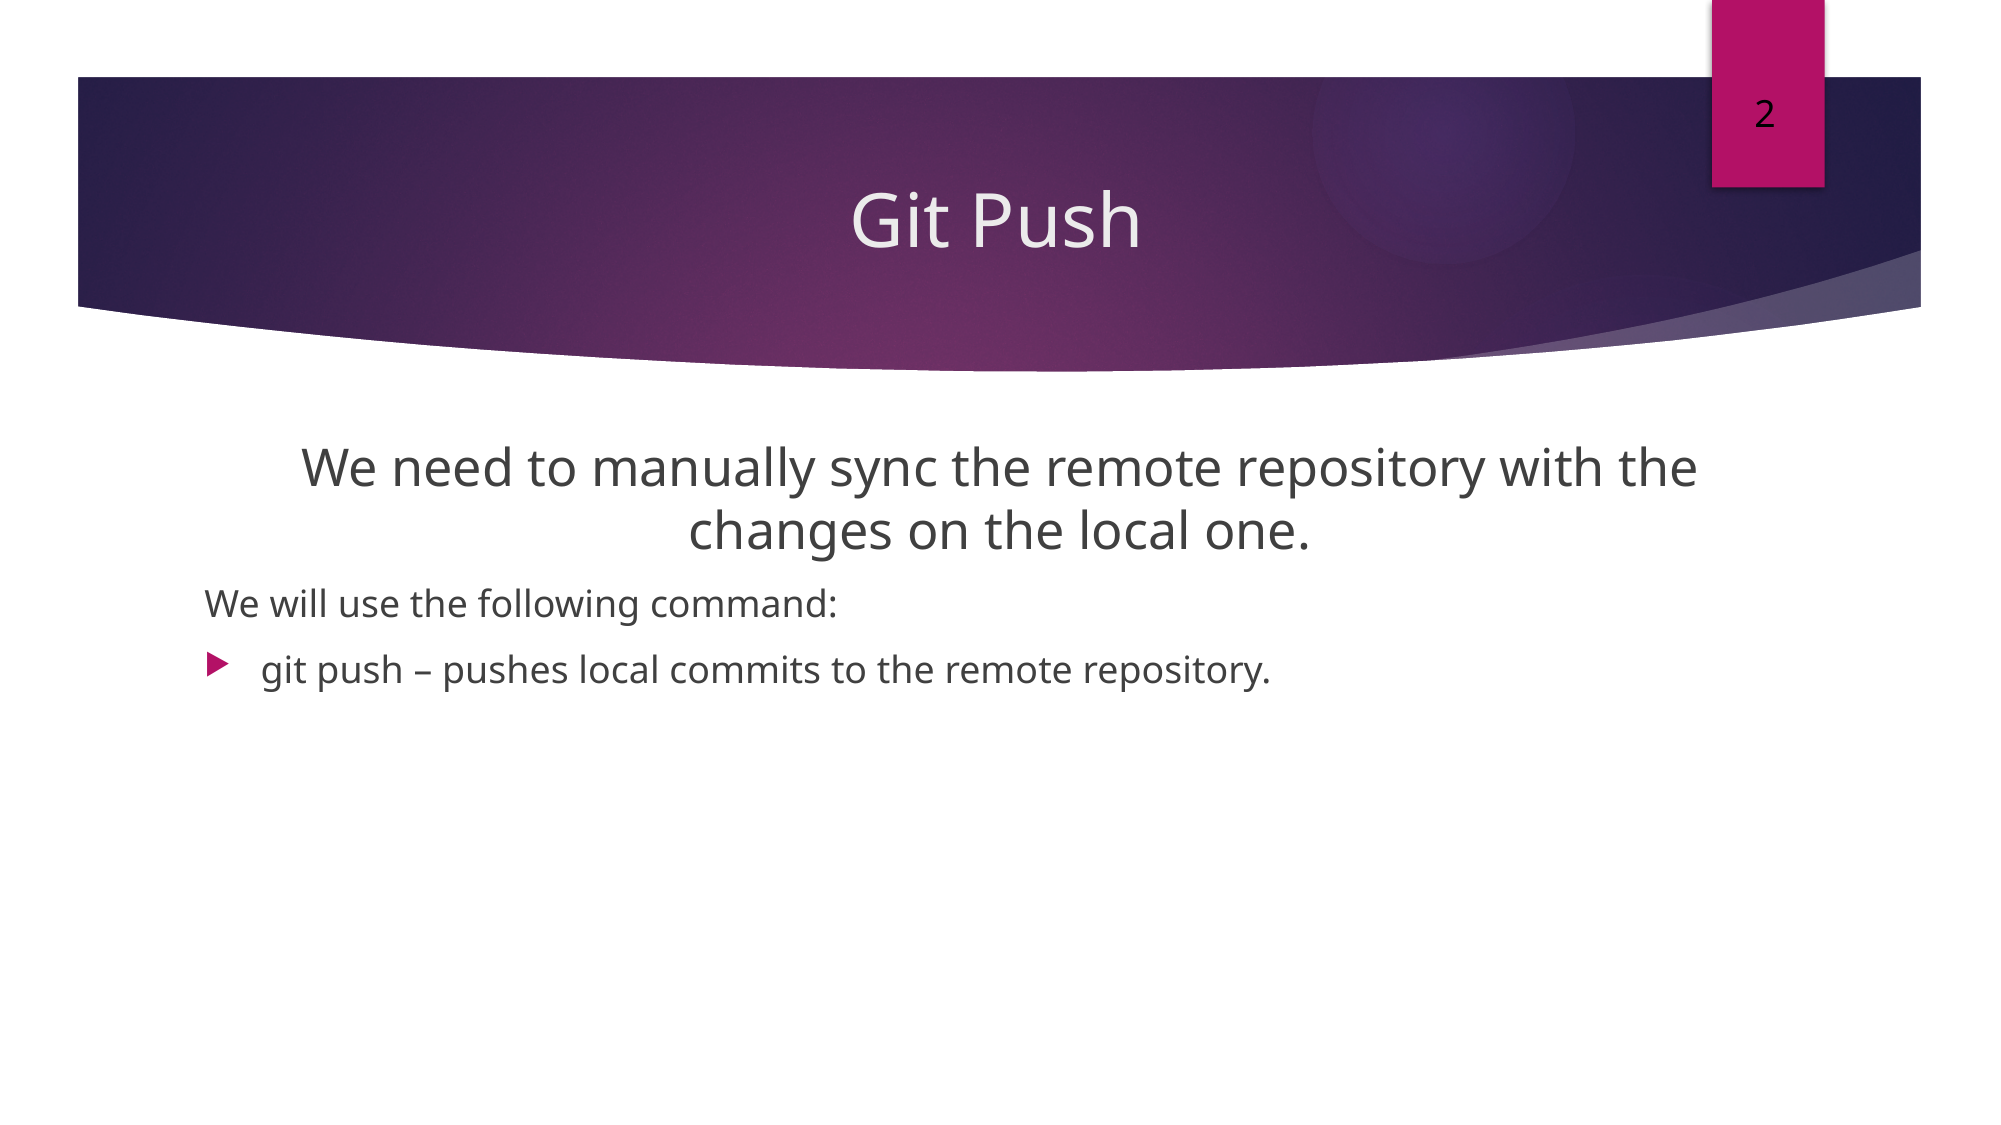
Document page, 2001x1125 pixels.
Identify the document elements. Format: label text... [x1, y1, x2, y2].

list We need to manually sync the remote repository with the changes on the local one. We will use the following command: git push – pushes local commits to the remote repository. [189, 427, 1812, 790]
title Git Push [79, 159, 1915, 276]
text_box 2 [1739, 83, 1791, 143]
